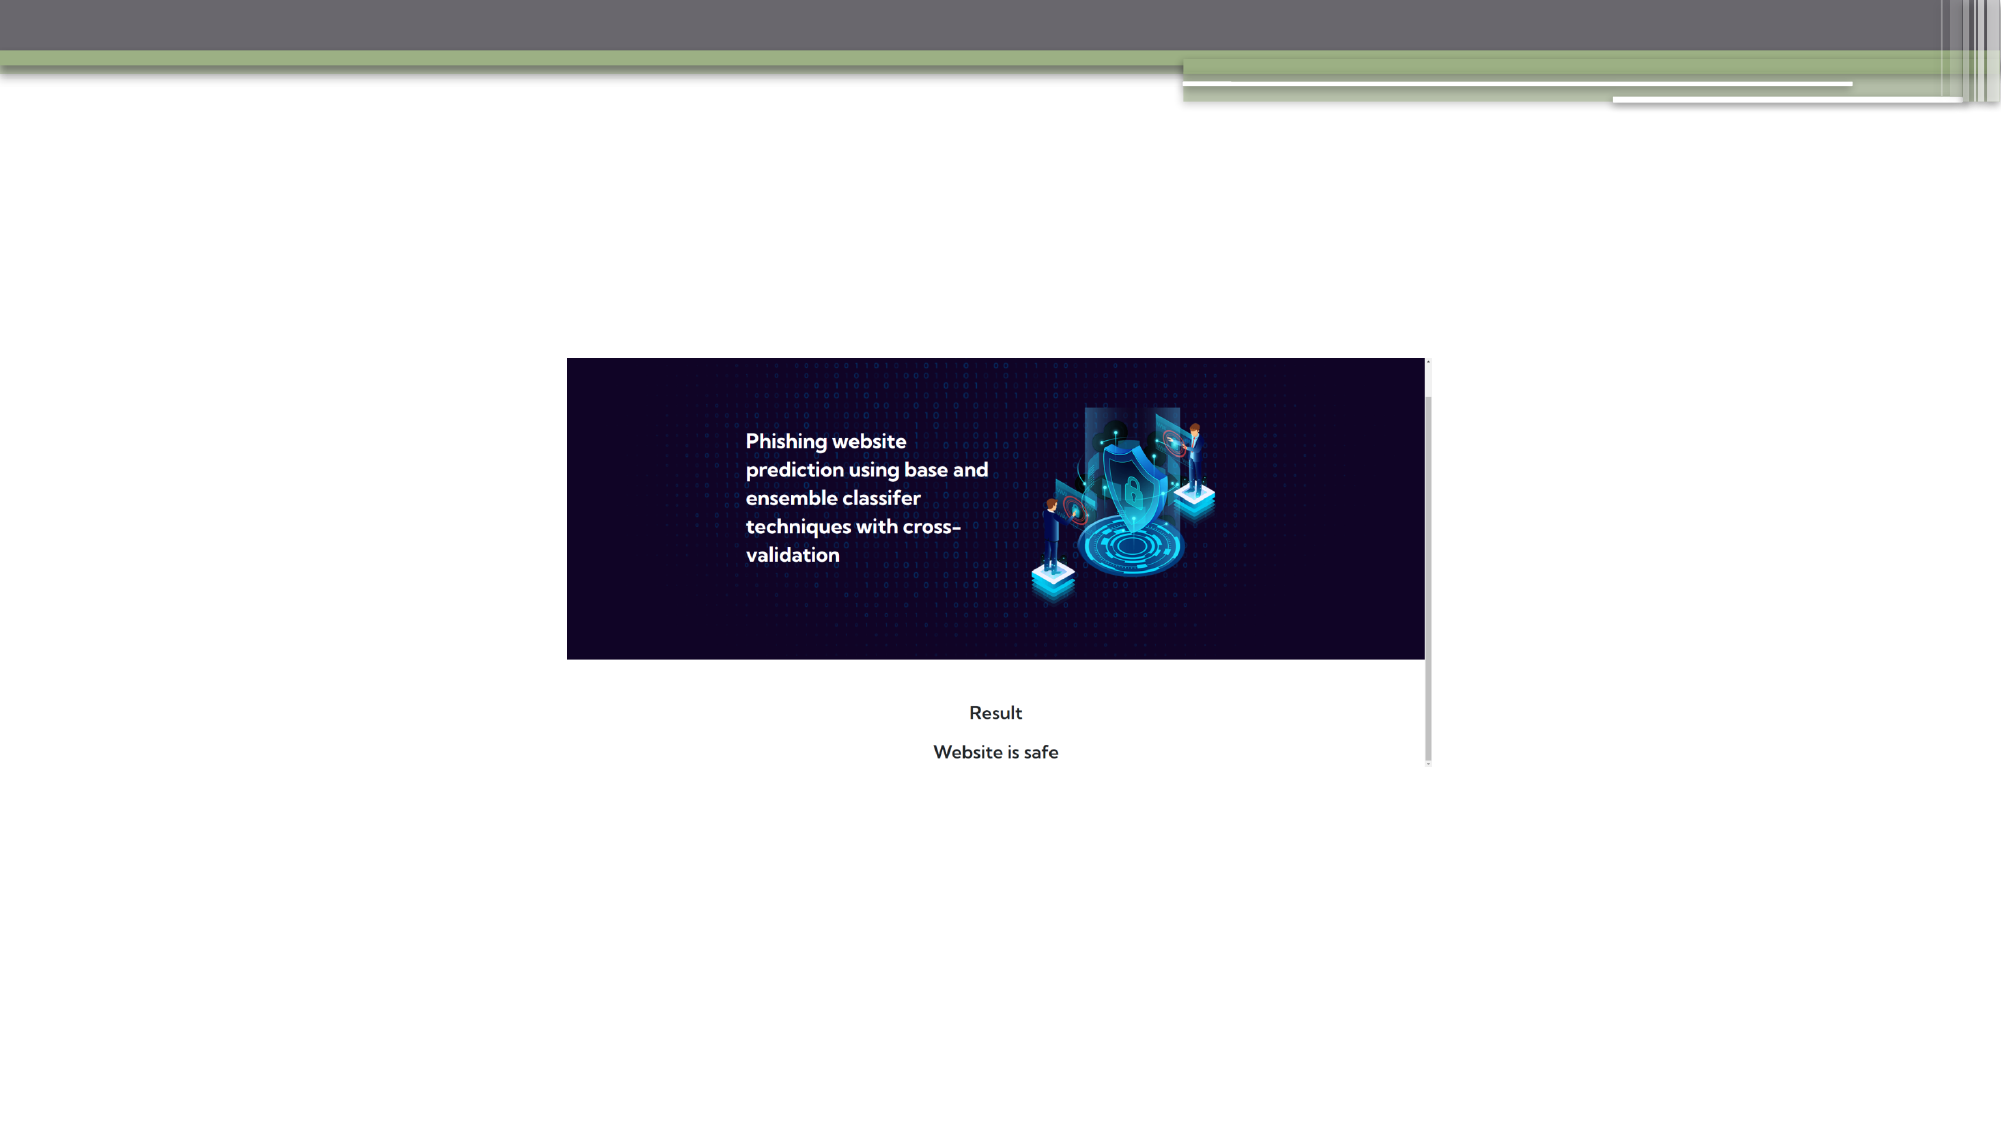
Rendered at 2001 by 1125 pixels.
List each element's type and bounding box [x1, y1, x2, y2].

picture [567, 358, 1433, 767]
